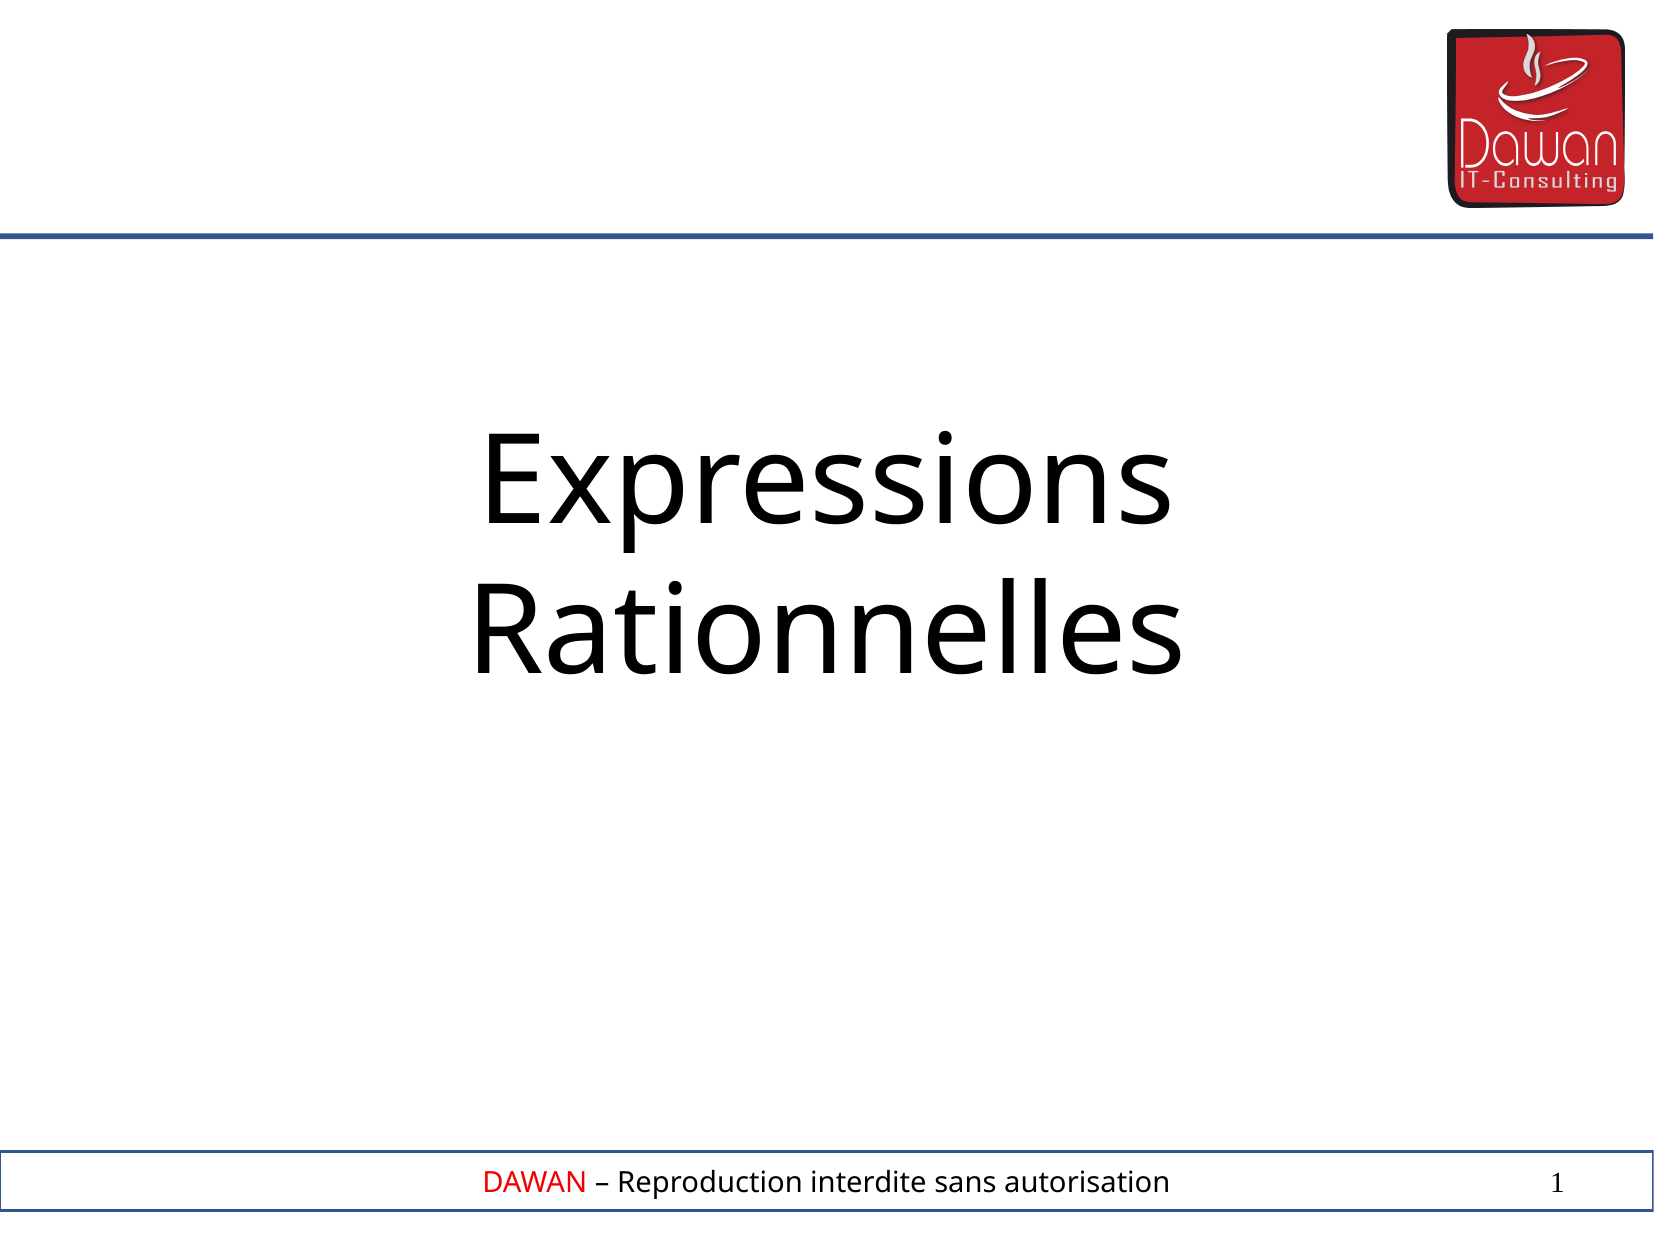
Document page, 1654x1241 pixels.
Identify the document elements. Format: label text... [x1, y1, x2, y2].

picture [1447, 29, 1625, 208]
slide_number 1 [1185, 1163, 1565, 1228]
text_box Expressions Rationnelles [88, 391, 1565, 846]
